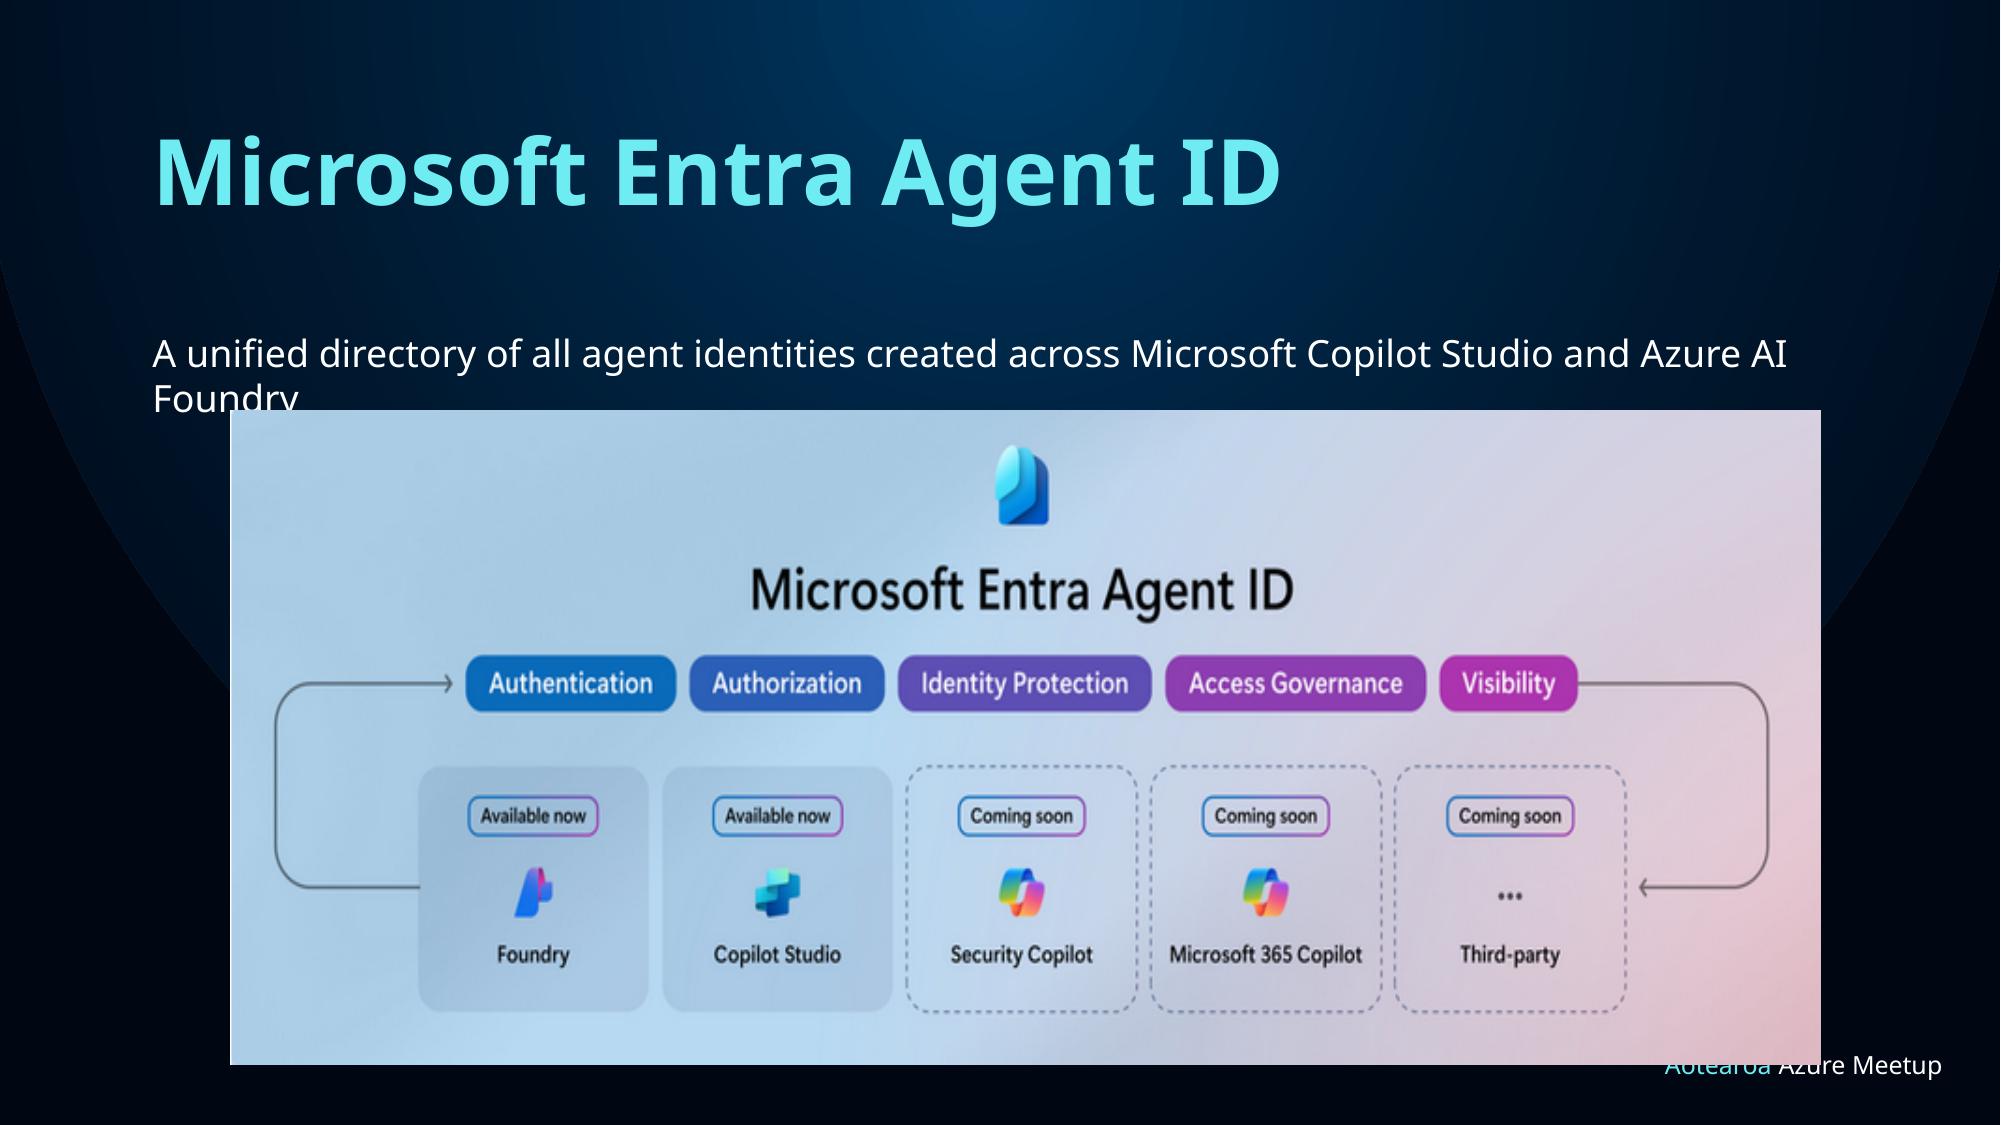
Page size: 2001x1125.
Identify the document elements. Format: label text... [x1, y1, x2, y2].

text_box A unified directory of all agent identities created across Microsoft Copilot Studio and Azure AI Foundry [137, 277, 1912, 428]
text_box Aotearoa Azure Meetup [1650, 1042, 1958, 1088]
title Microsoft Entra Agent ID [137, 59, 1863, 277]
picture [230, 409, 1822, 1066]
